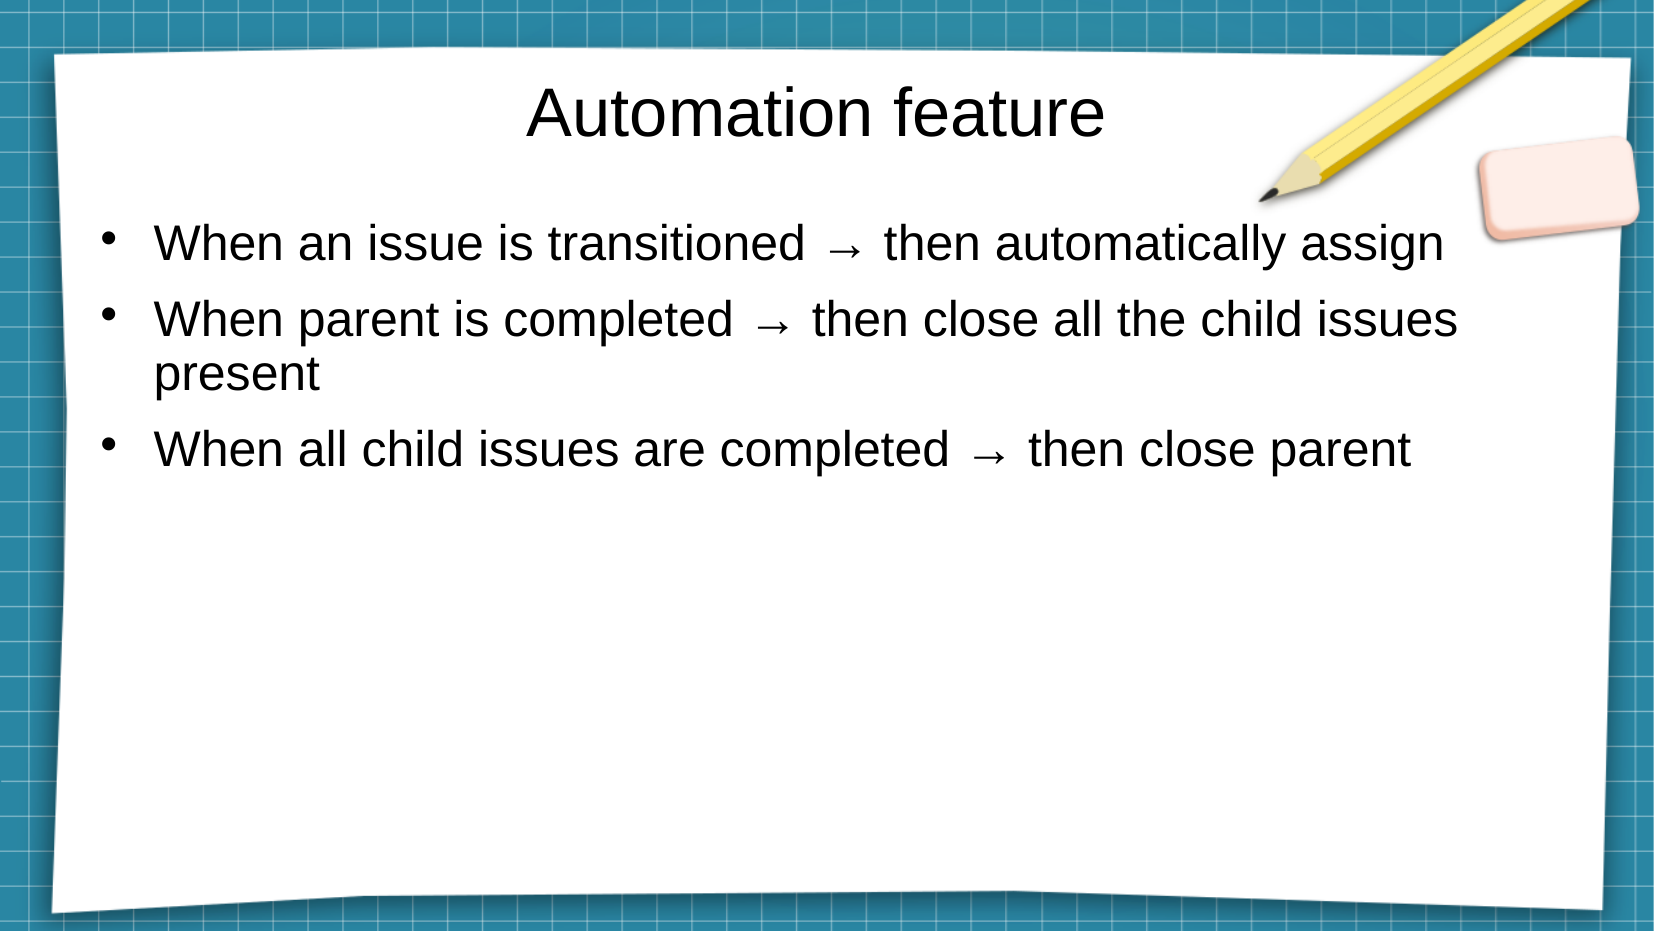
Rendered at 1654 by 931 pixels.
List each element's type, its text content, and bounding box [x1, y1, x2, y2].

picture [0, 0, 1654, 931]
list When an issue is transitioned → then automatically assign When parent is completed → then close all the child issues present When all child issues are completed → then close parent [82, 217, 1571, 757]
title Automation feature [82, 37, 1571, 193]
